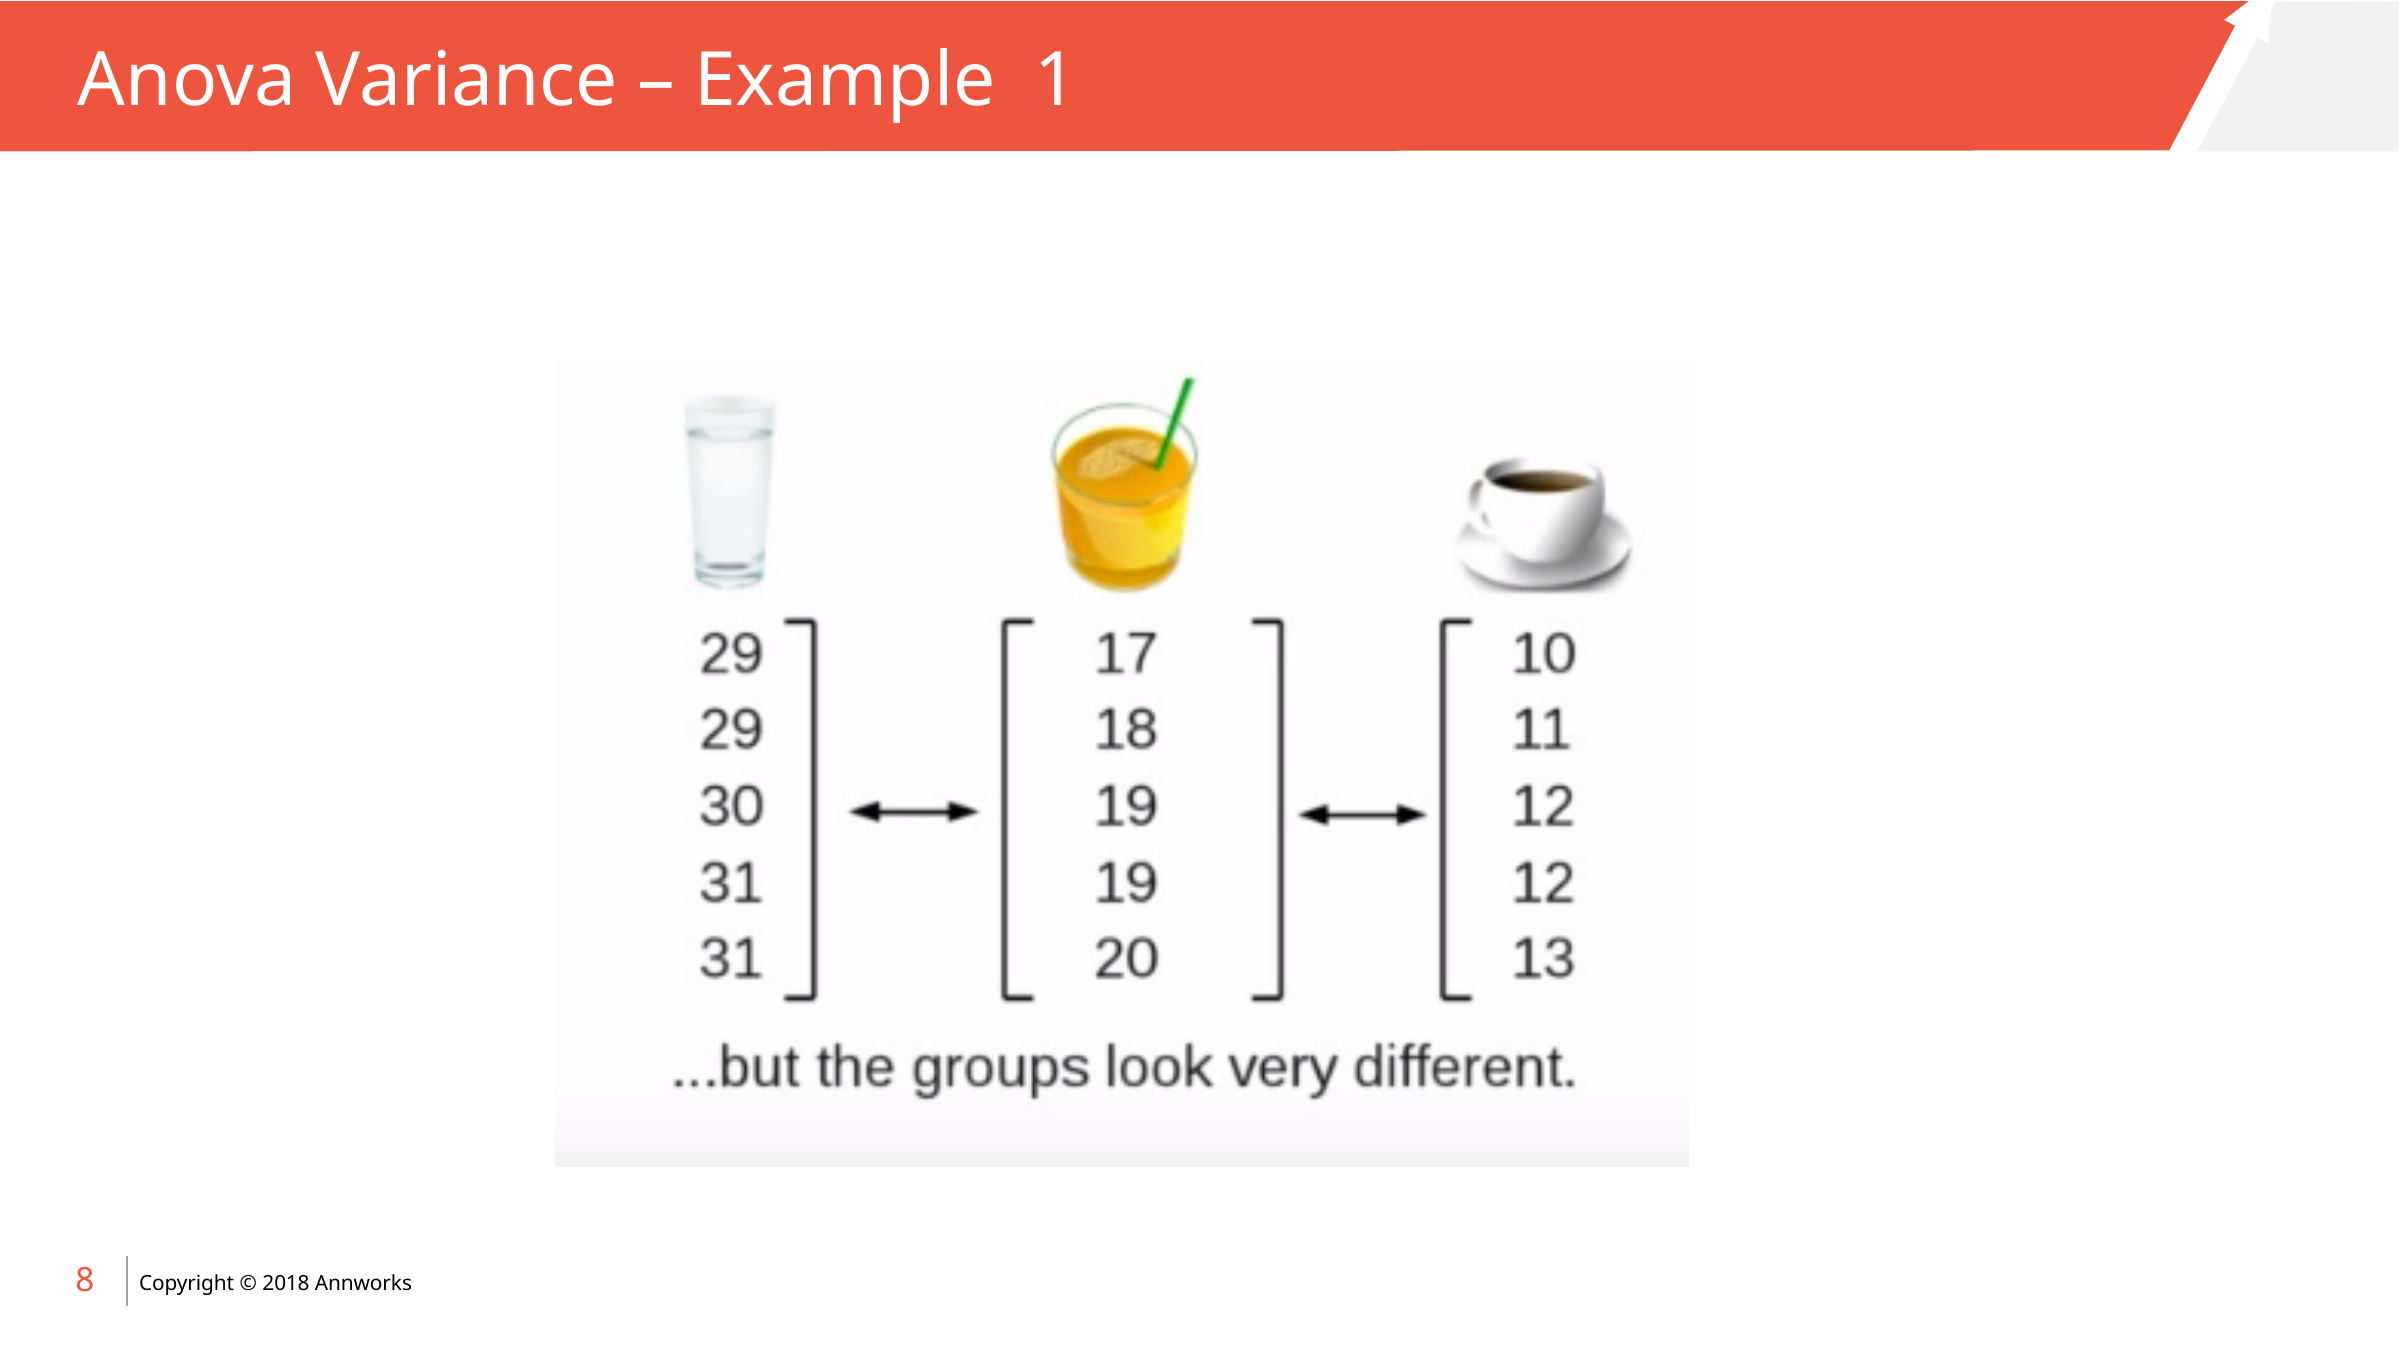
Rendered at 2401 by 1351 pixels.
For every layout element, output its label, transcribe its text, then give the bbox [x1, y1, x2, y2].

slide_number 8 [75, 1260, 117, 1302]
picture [555, 358, 1689, 1168]
title Anova Variance – Example 1 [77, 24, 2328, 126]
